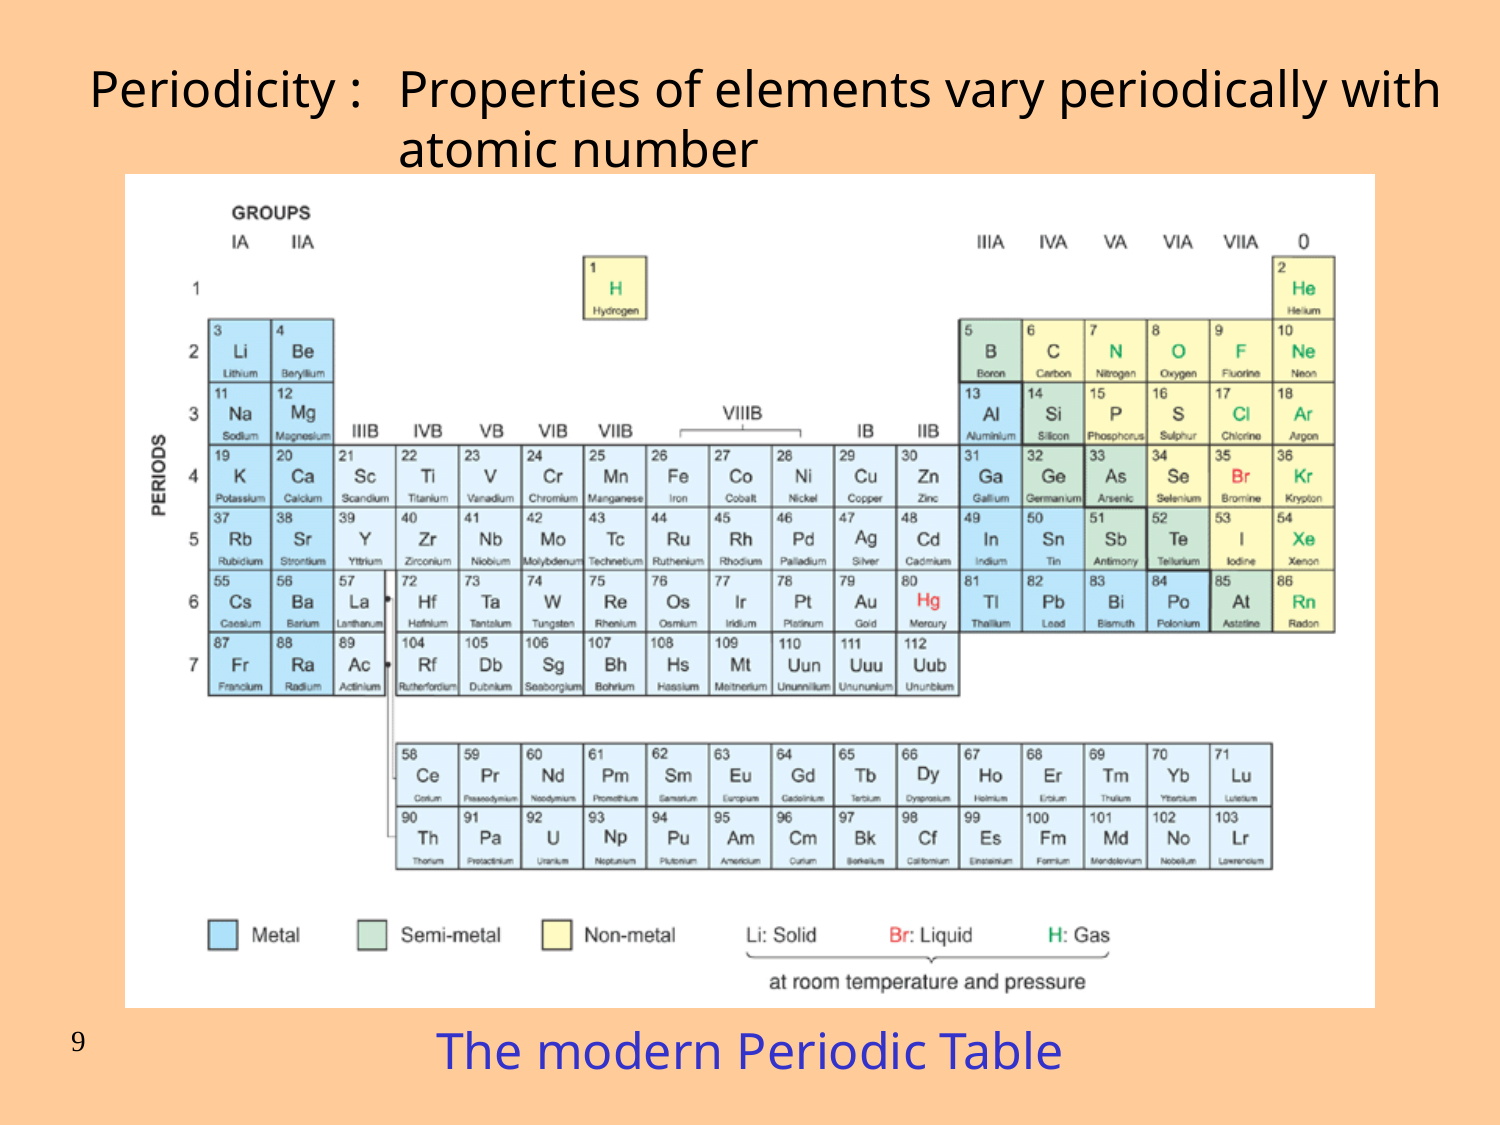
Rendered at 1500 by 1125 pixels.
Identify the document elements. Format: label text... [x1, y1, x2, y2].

picture [124, 174, 1376, 1008]
text_box The modern Periodic Table [125, 1015, 1375, 1088]
text_box Periodicity : Properties of elements vary periodically with atomic number [75, 49, 1475, 185]
